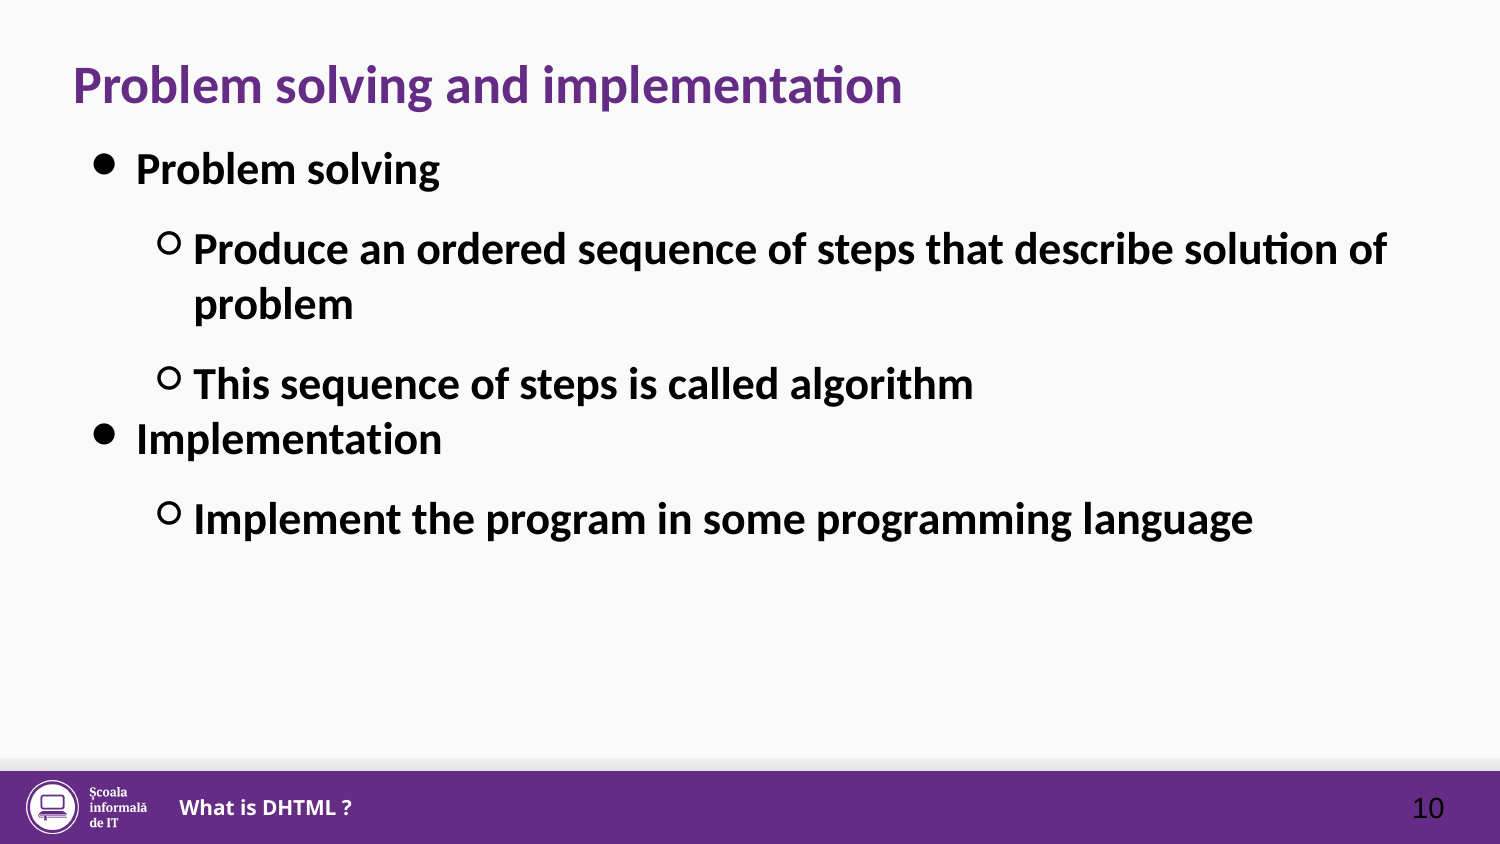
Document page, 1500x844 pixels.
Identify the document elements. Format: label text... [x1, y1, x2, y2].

text_box Problem solving and implementation [58, 34, 1427, 132]
picture [26, 780, 147, 834]
slide_number 10 [1397, 774, 1488, 840]
list What is DHTML ? [164, 770, 1385, 844]
text_box Problem solving Produce an ordered sequence of steps that describe solution of problem This sequence of steps is called algorithm Implementation Implement the program in some programming language [74, 131, 1500, 728]
